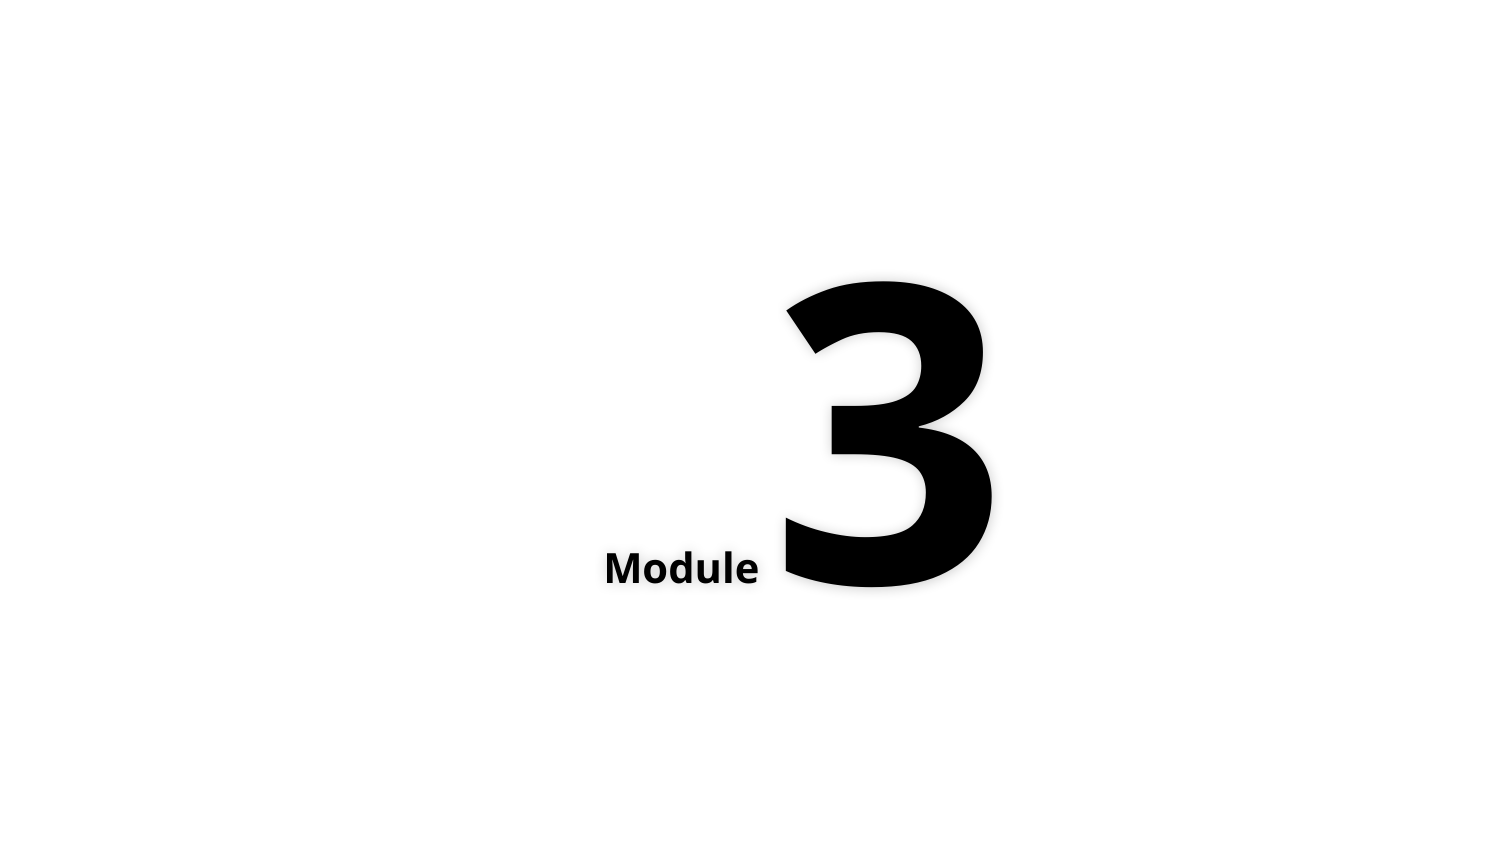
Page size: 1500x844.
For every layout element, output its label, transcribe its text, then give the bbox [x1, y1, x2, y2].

text_box Module 3 [375, 159, 1238, 675]
